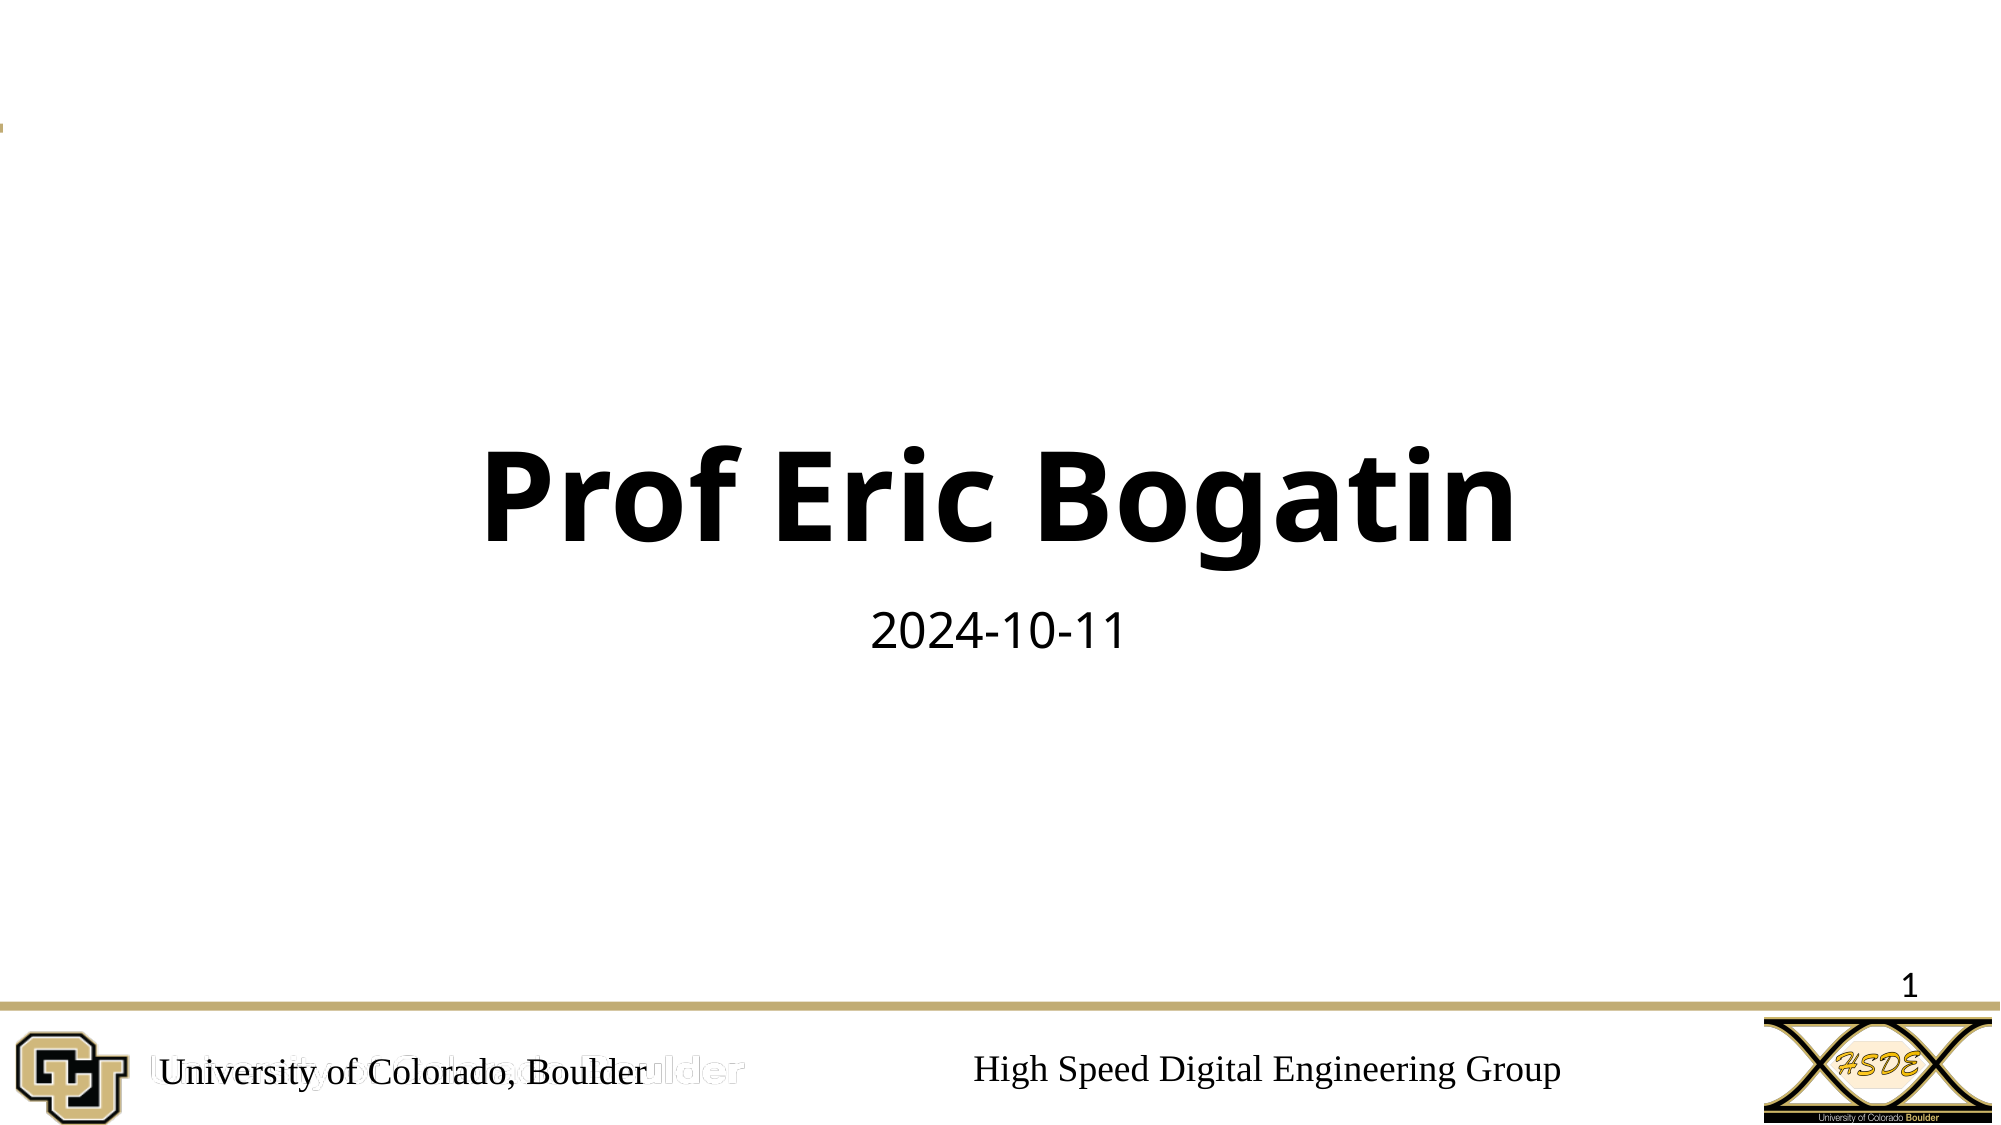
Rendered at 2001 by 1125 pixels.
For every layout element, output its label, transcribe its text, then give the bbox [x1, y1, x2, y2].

title Prof Eric Bogatin [249, 184, 1750, 576]
picture [15, 1011, 794, 1125]
slide_number 1 [1885, 952, 2000, 1013]
subtitle 2024-10-11 [249, 590, 1750, 863]
picture [1764, 1017, 1992, 1123]
